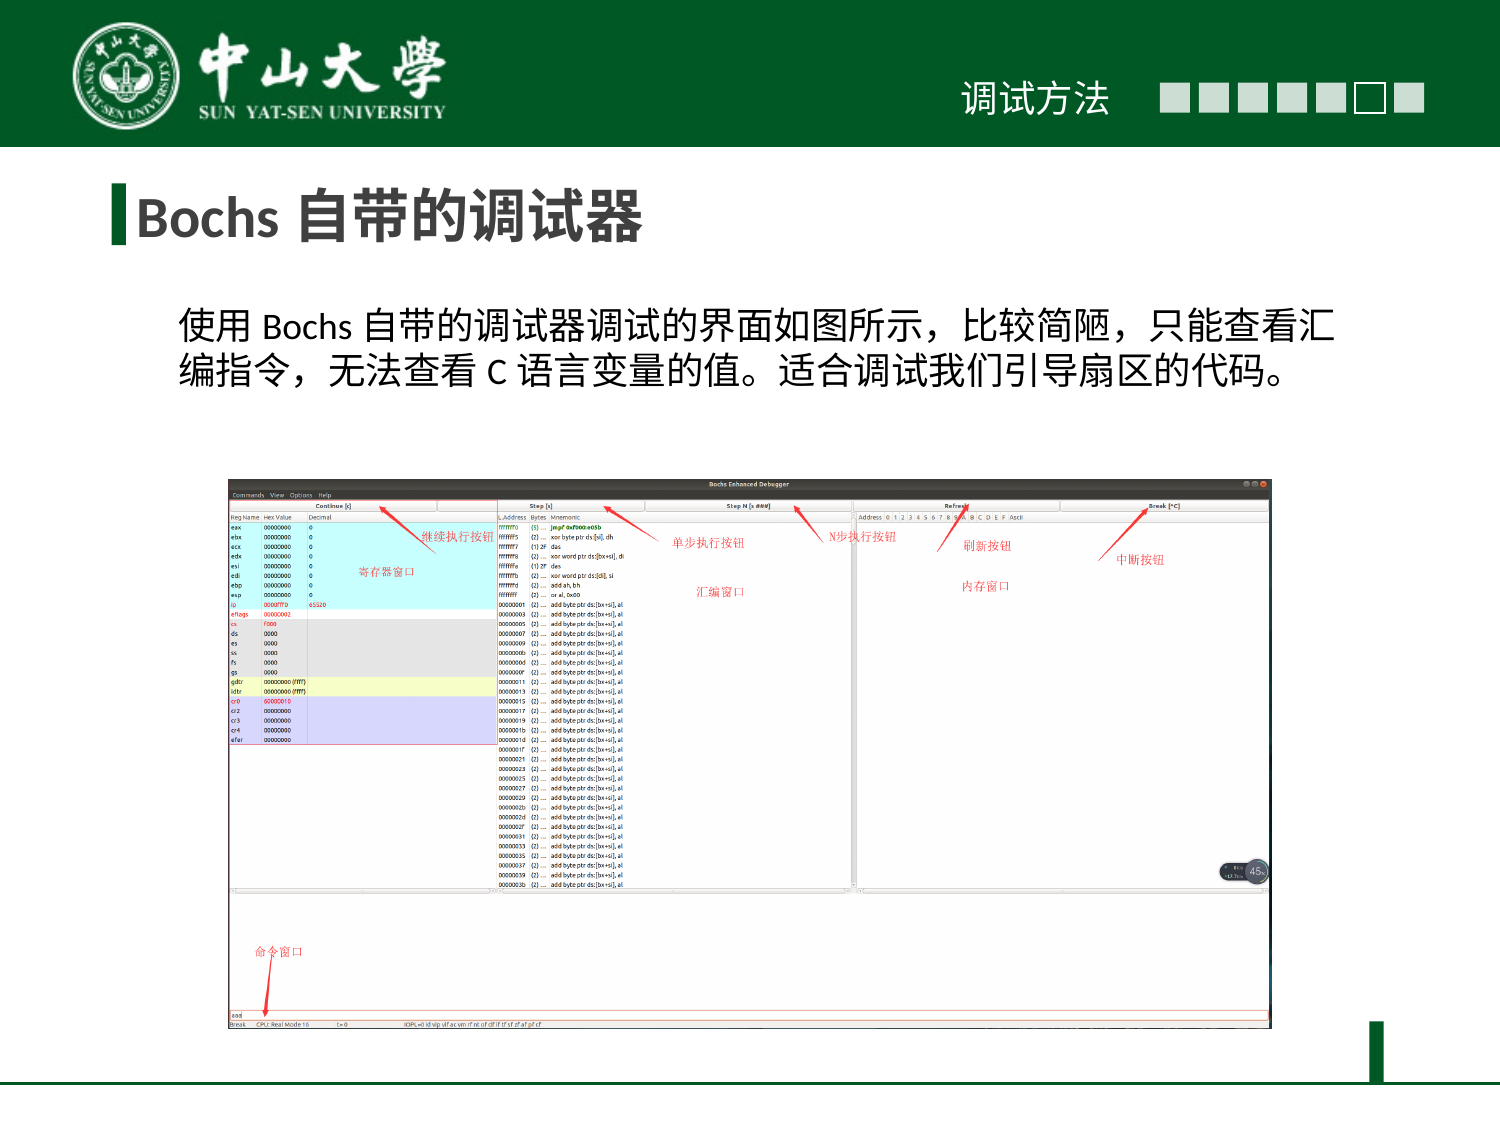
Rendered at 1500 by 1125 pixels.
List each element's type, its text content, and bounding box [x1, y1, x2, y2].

text_box [1354, 82, 1386, 114]
text_box [1237, 82, 1269, 114]
text_box [1393, 82, 1425, 114]
text_box [1368, 1020, 1385, 1083]
text_box [111, 182, 127, 246]
picture [45, 0, 465, 147]
text_box [1276, 82, 1308, 114]
text_box 使用Bochs自带的调试器调试的界面如图所示，比较简陋，只能查看汇编指令，无法查看C语言变量的值。适合调试我们引导扇区的代码。 [163, 294, 1354, 400]
text_box [1315, 82, 1347, 114]
text_box 调试方法 [945, 67, 1126, 128]
picture [228, 479, 1272, 1030]
text_box Bochs自带的调试器 [122, 171, 658, 257]
text_box [1159, 82, 1191, 114]
text_box [0, 0, 1500, 148]
text_box [1198, 82, 1230, 114]
